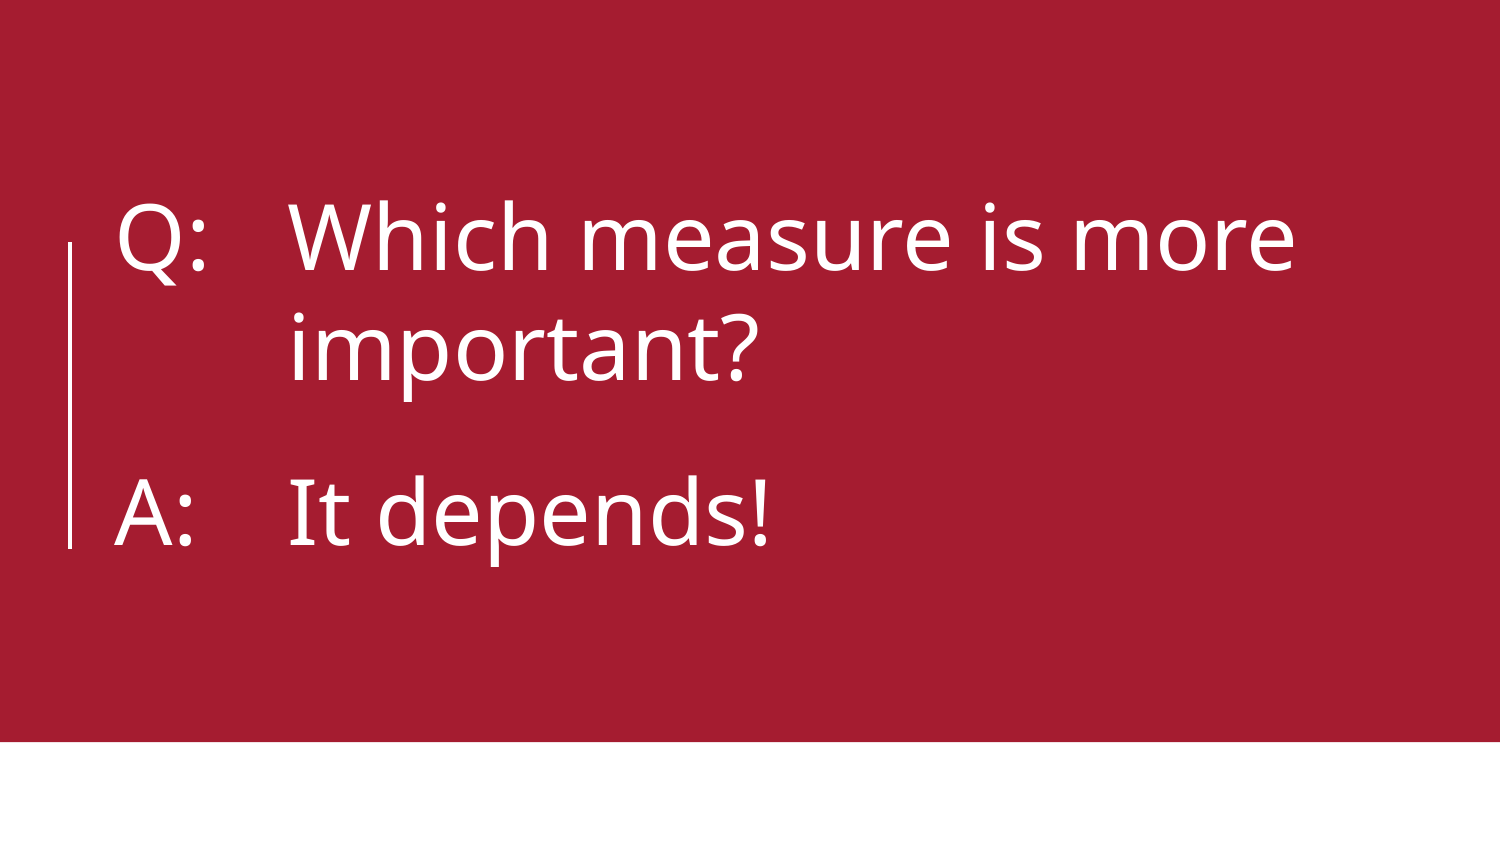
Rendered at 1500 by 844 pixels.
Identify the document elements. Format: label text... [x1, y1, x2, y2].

text_box Q: A: [99, 163, 304, 618]
title Which measure is more important? It depends! [272, 163, 1408, 683]
